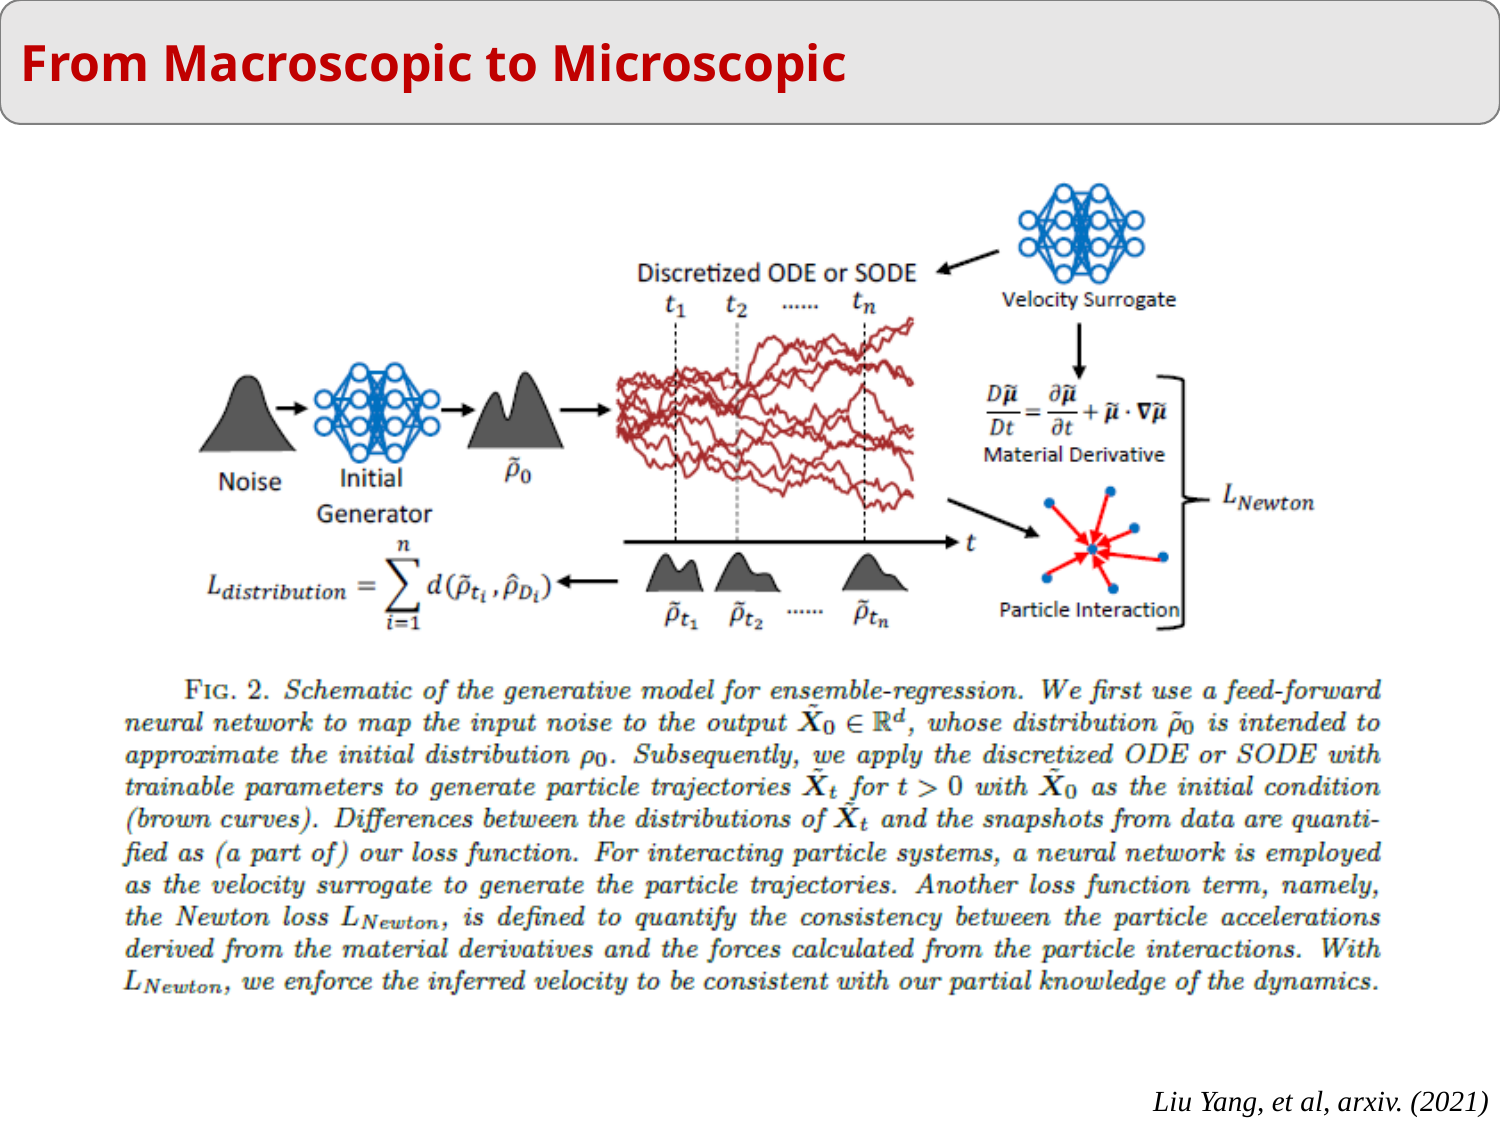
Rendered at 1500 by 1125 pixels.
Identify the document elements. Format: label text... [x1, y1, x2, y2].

text_box Liu Yang, et al, arxiv. (2021) [1042, 1074, 1500, 1125]
text_box From Macroscopic to Microscopic [0, 0, 1500, 125]
picture [69, 141, 1431, 1031]
